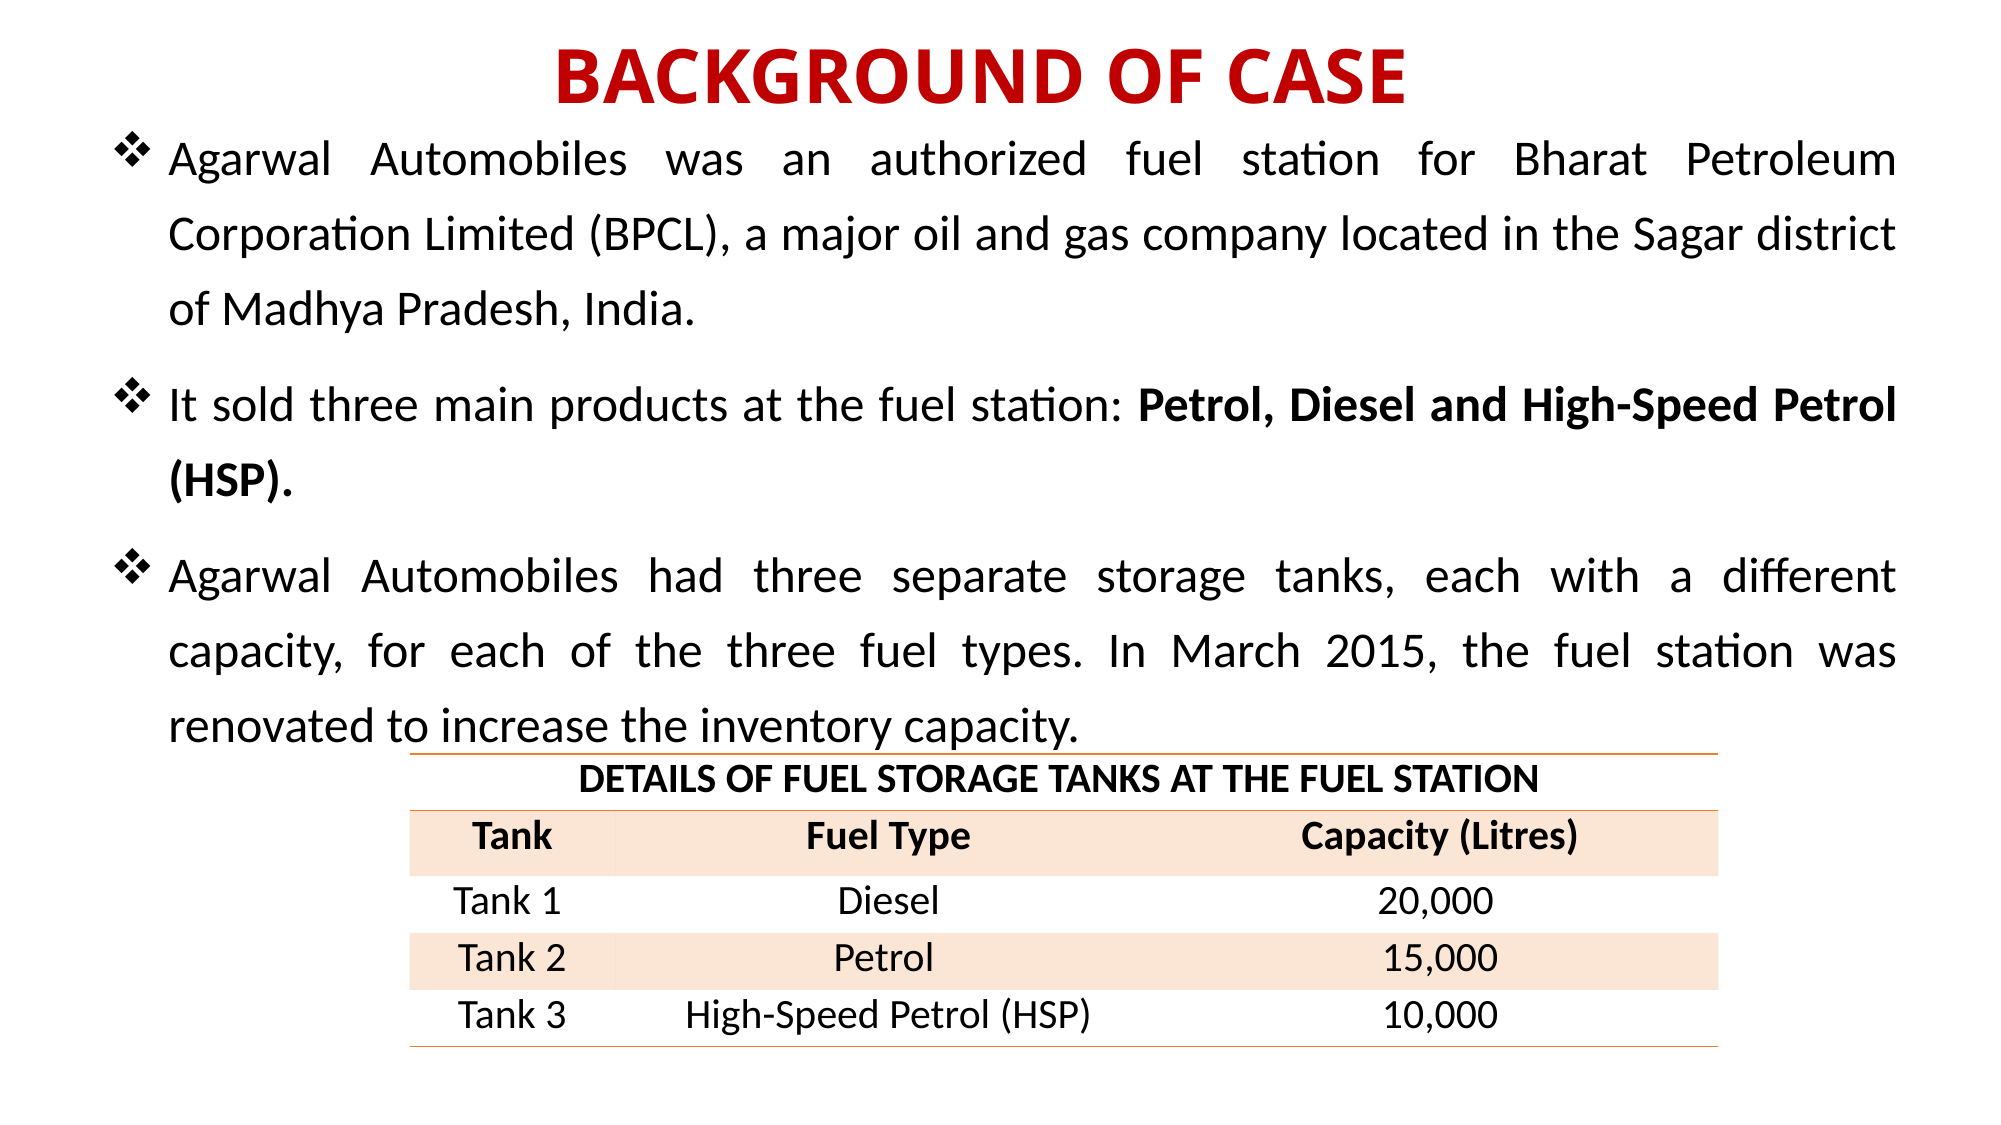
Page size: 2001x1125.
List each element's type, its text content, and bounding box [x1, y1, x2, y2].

table_cell Diesel [615, 876, 1162, 933]
title BACKGROUND OF CASE [506, 14, 1455, 103]
table_cell 20,000 [1162, 876, 1718, 933]
table_cell Capacity (Litres) [1162, 811, 1718, 876]
table_header DETAILS OF FUEL STORAGE TANKS AT THE FUEL STATION [410, 755, 1718, 810]
table_cell Petrol [615, 933, 1162, 990]
table_cell Tank 1 [410, 876, 615, 933]
list Agarwal Automobiles was an authorized fuel station for Bharat Petroleum Corporation Limited (BPCL), a major oil and gas company located in the Sagar district of Madhya Pradesh, India. It sold three main products at the fuel station: Petrol, Diesel and High-Speed Petrol (HSP). Agarwal Automobiles had three separate storage tanks, each with a different capacity, for each of the three fuel types. In March 2015, the fuel station was renovated to increase the inventory capacity. [95, 103, 1914, 1029]
table_cell 10,000 [1162, 990, 1718, 1046]
table_cell Fuel Type [615, 811, 1162, 876]
table_cell High-Speed Petrol (HSP) [615, 990, 1162, 1046]
table_cell Tank 2 [410, 933, 615, 990]
table_cell Tank 3 [410, 990, 615, 1046]
table_cell 15,000 [1162, 933, 1718, 990]
table_cell Tank [410, 811, 615, 876]
